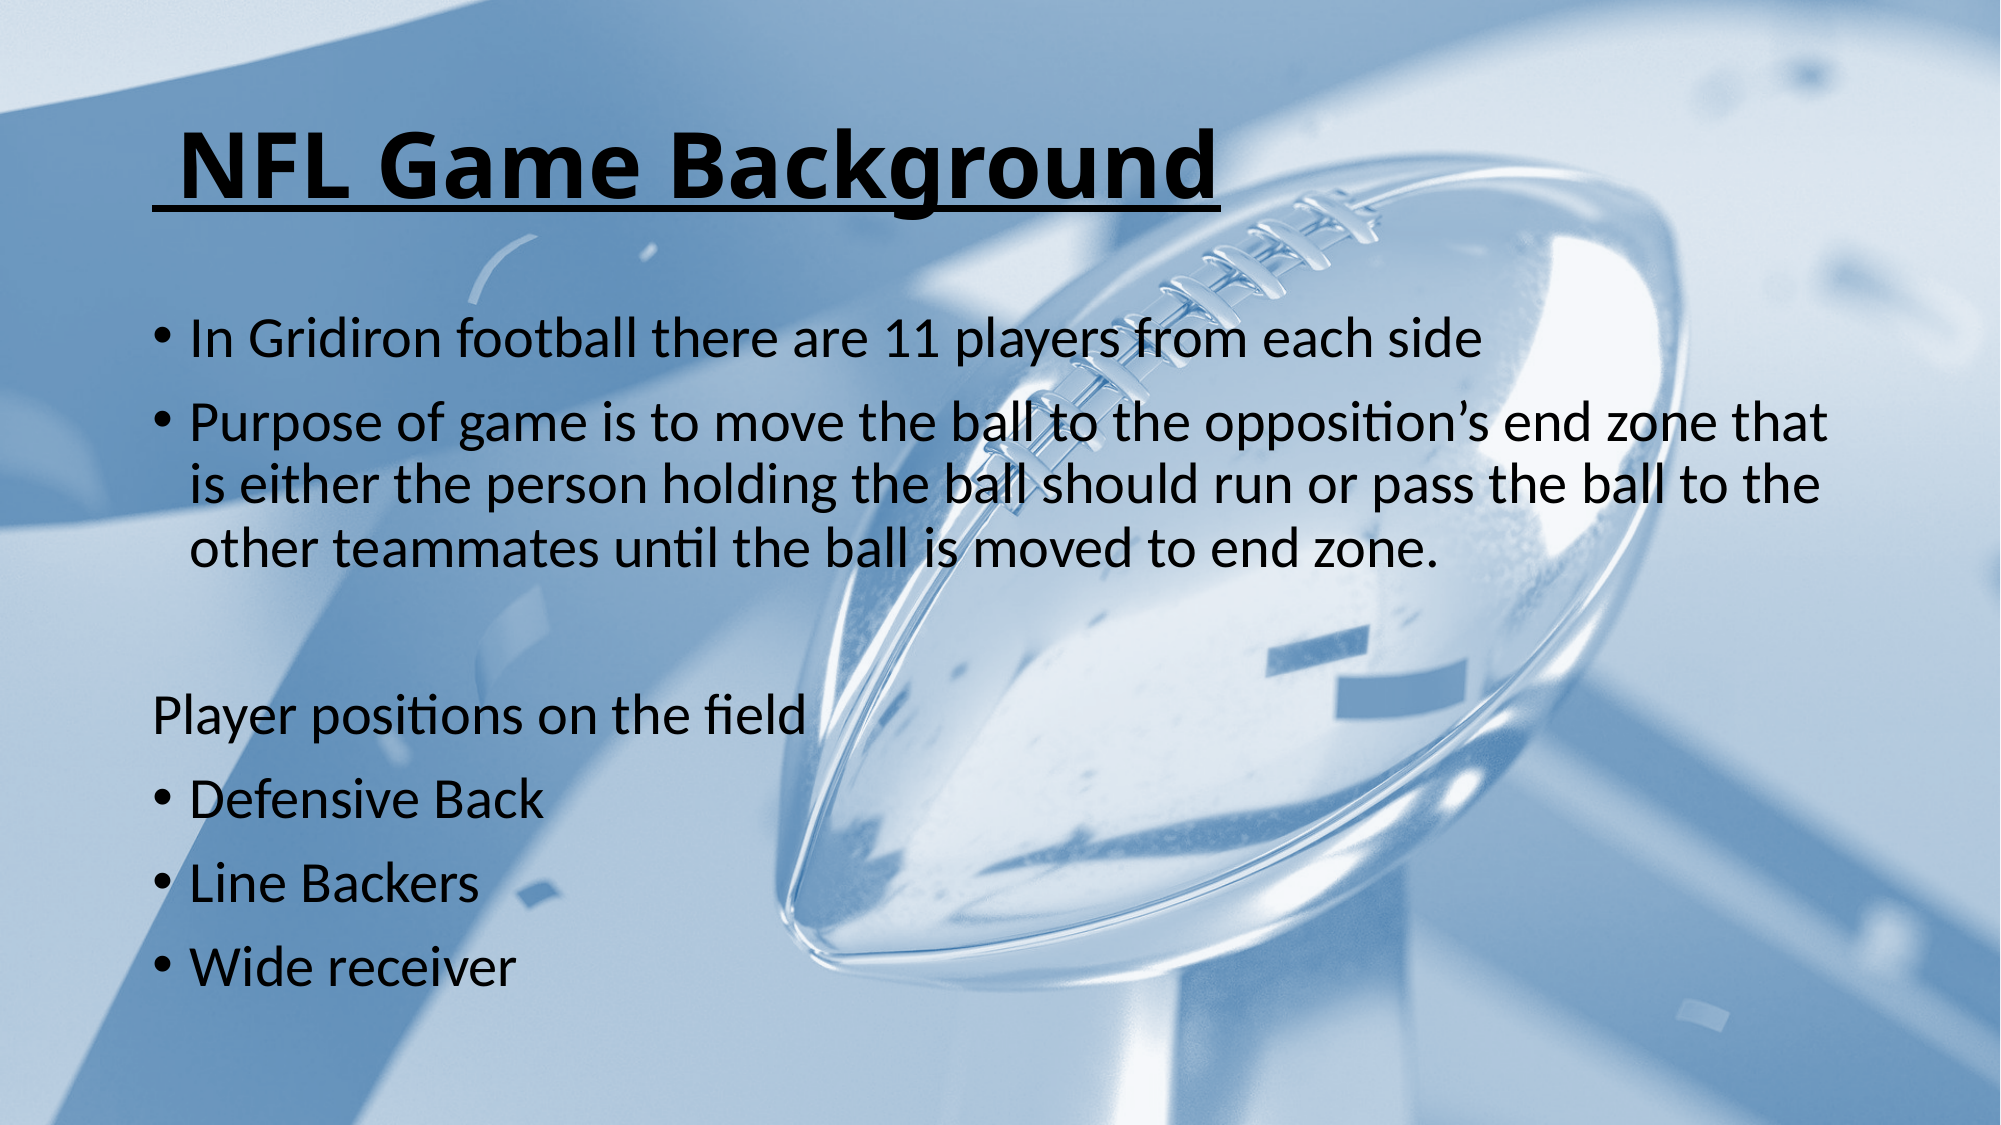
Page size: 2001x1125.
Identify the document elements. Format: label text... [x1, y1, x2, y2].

list In Gridiron football there are 11 players from each side Purpose of game is to move the ball to the opposition’s end zone that is either the person holding the ball should run or pass the ball to the other teammates until the ball is moved to end zone. Player positions on the field Defensive Back Line Backers Wide receiver [137, 299, 1863, 1014]
title NFL Game Background [137, 59, 1863, 278]
